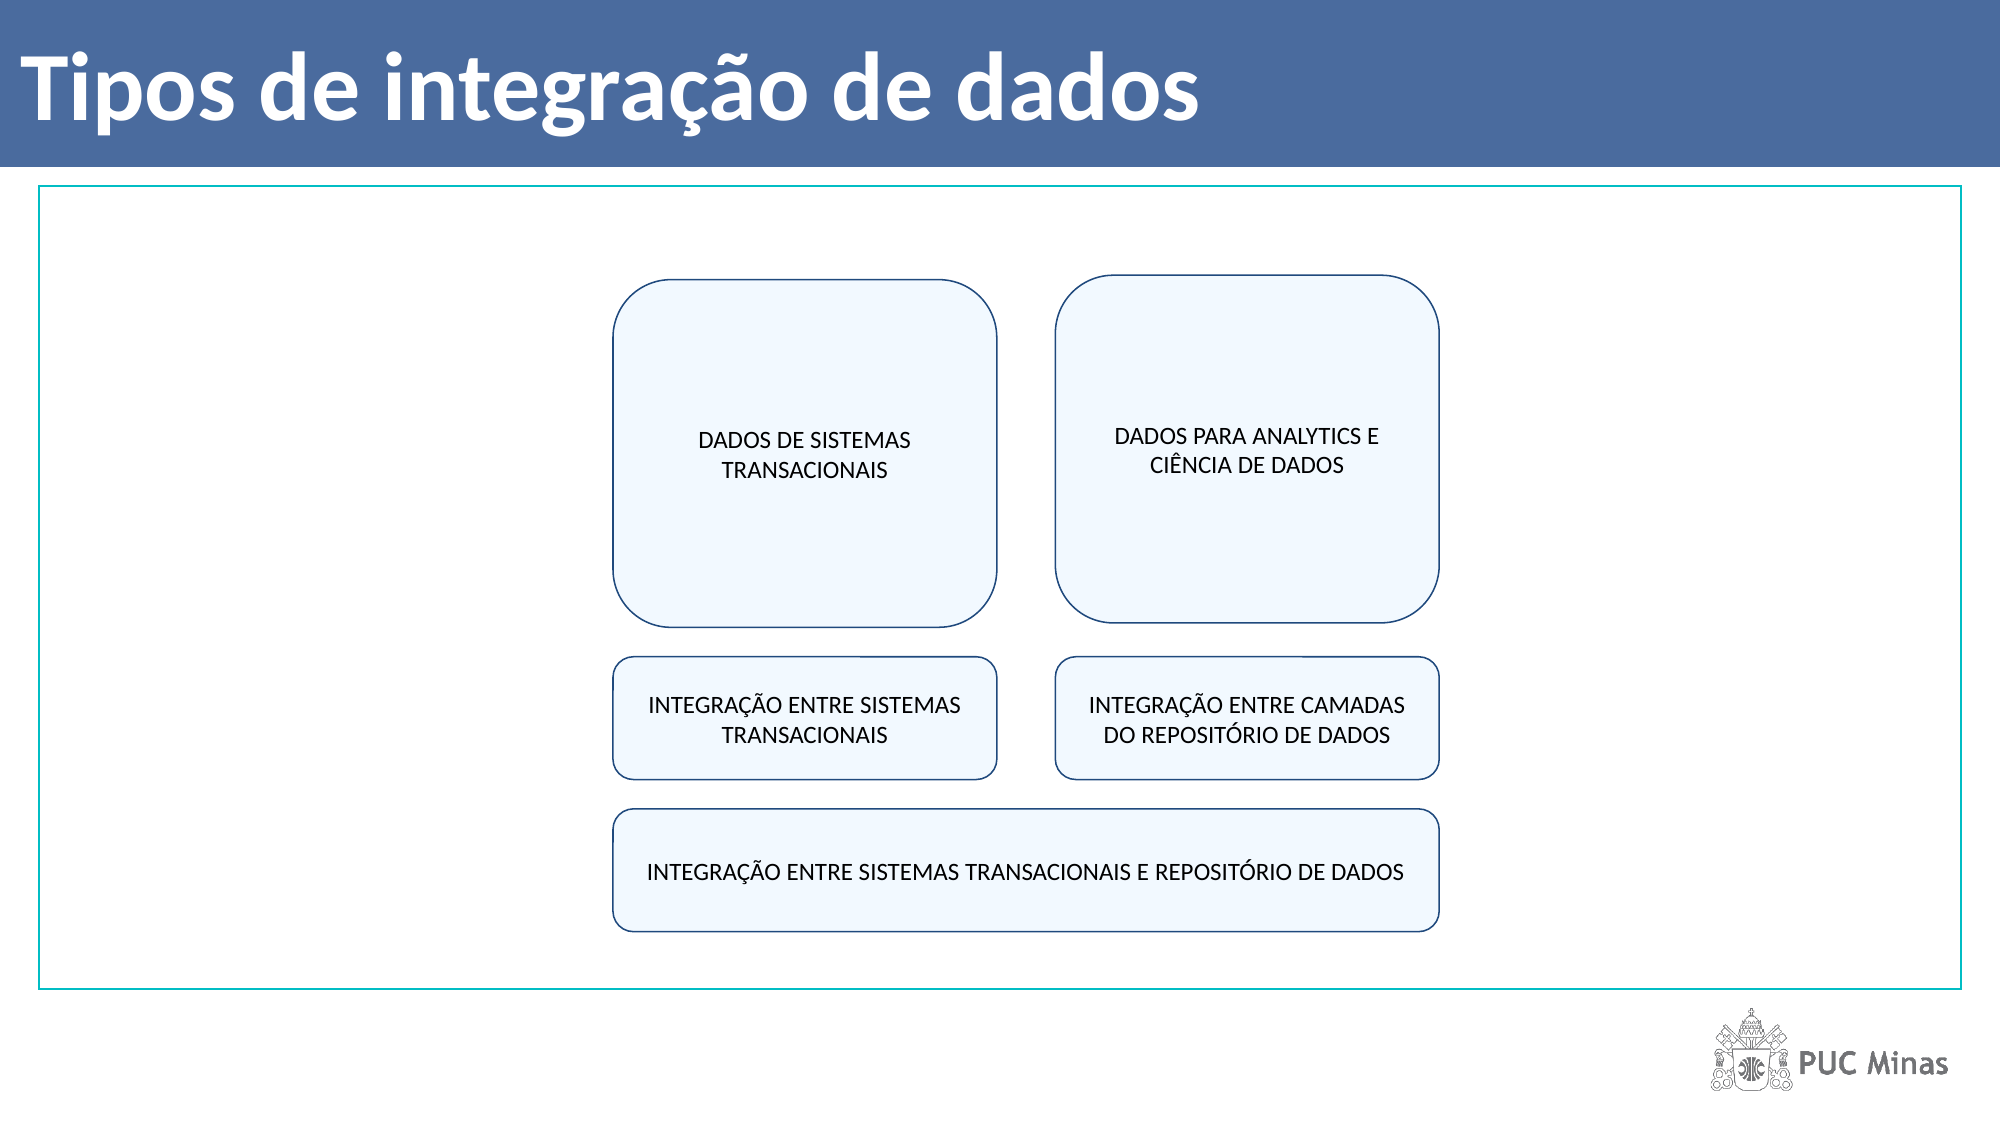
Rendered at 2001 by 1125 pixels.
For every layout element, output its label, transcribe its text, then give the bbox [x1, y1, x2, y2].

title Tipos de integração de dados [0, 0, 2000, 164]
text_box INTEGRAÇÃO ENTRE CAMADAS DO REPOSITÓRIO DE DADOS [1055, 656, 1440, 780]
text_box INTEGRAÇÃO ENTRE SISTEMAS TRANSACIONAIS [612, 656, 997, 780]
text_box DADOS PARA ANALYTICS E CIÊNCIA DE DADOS [1055, 275, 1440, 623]
text_box DADOS DE SISTEMAS TRANSACIONAIS [612, 279, 997, 628]
text_box INTEGRAÇÃO ENTRE SISTEMAS TRANSACIONAIS E REPOSITÓRIO DE DADOS [612, 808, 1440, 932]
picture [1710, 1008, 1949, 1091]
